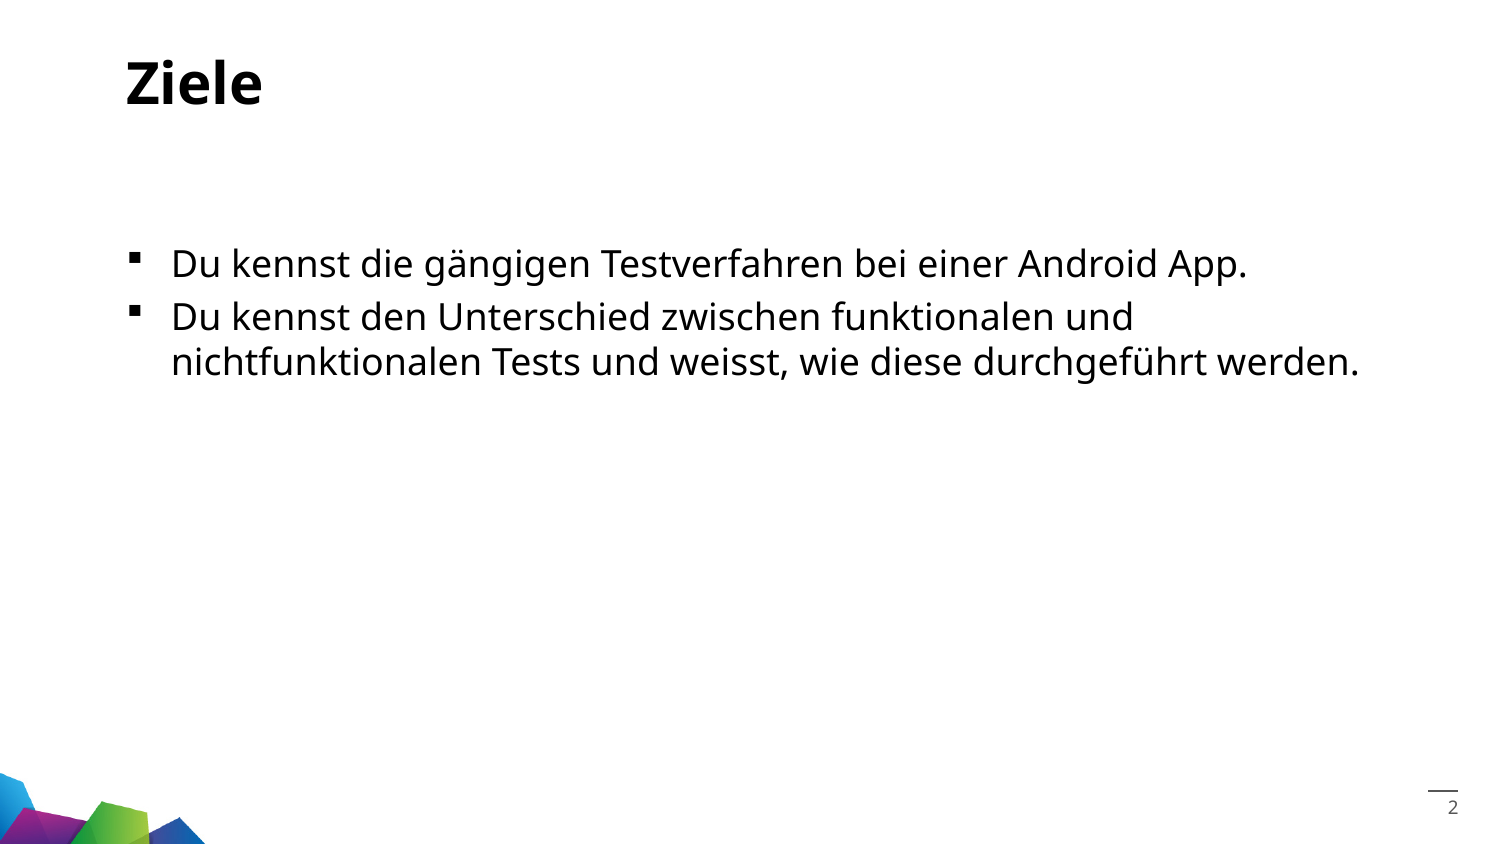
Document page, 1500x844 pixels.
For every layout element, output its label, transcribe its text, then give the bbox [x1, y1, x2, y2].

list Du kennst die gängigen Testverfahren bei einer Android App. Du kennst den Unterschied zwischen funktionalen und nichtfunktionalen Tests und weisst, wie diese durchgeführt werden. [111, 232, 1390, 753]
picture [0, 767, 207, 844]
title Ziele [111, 38, 1390, 124]
